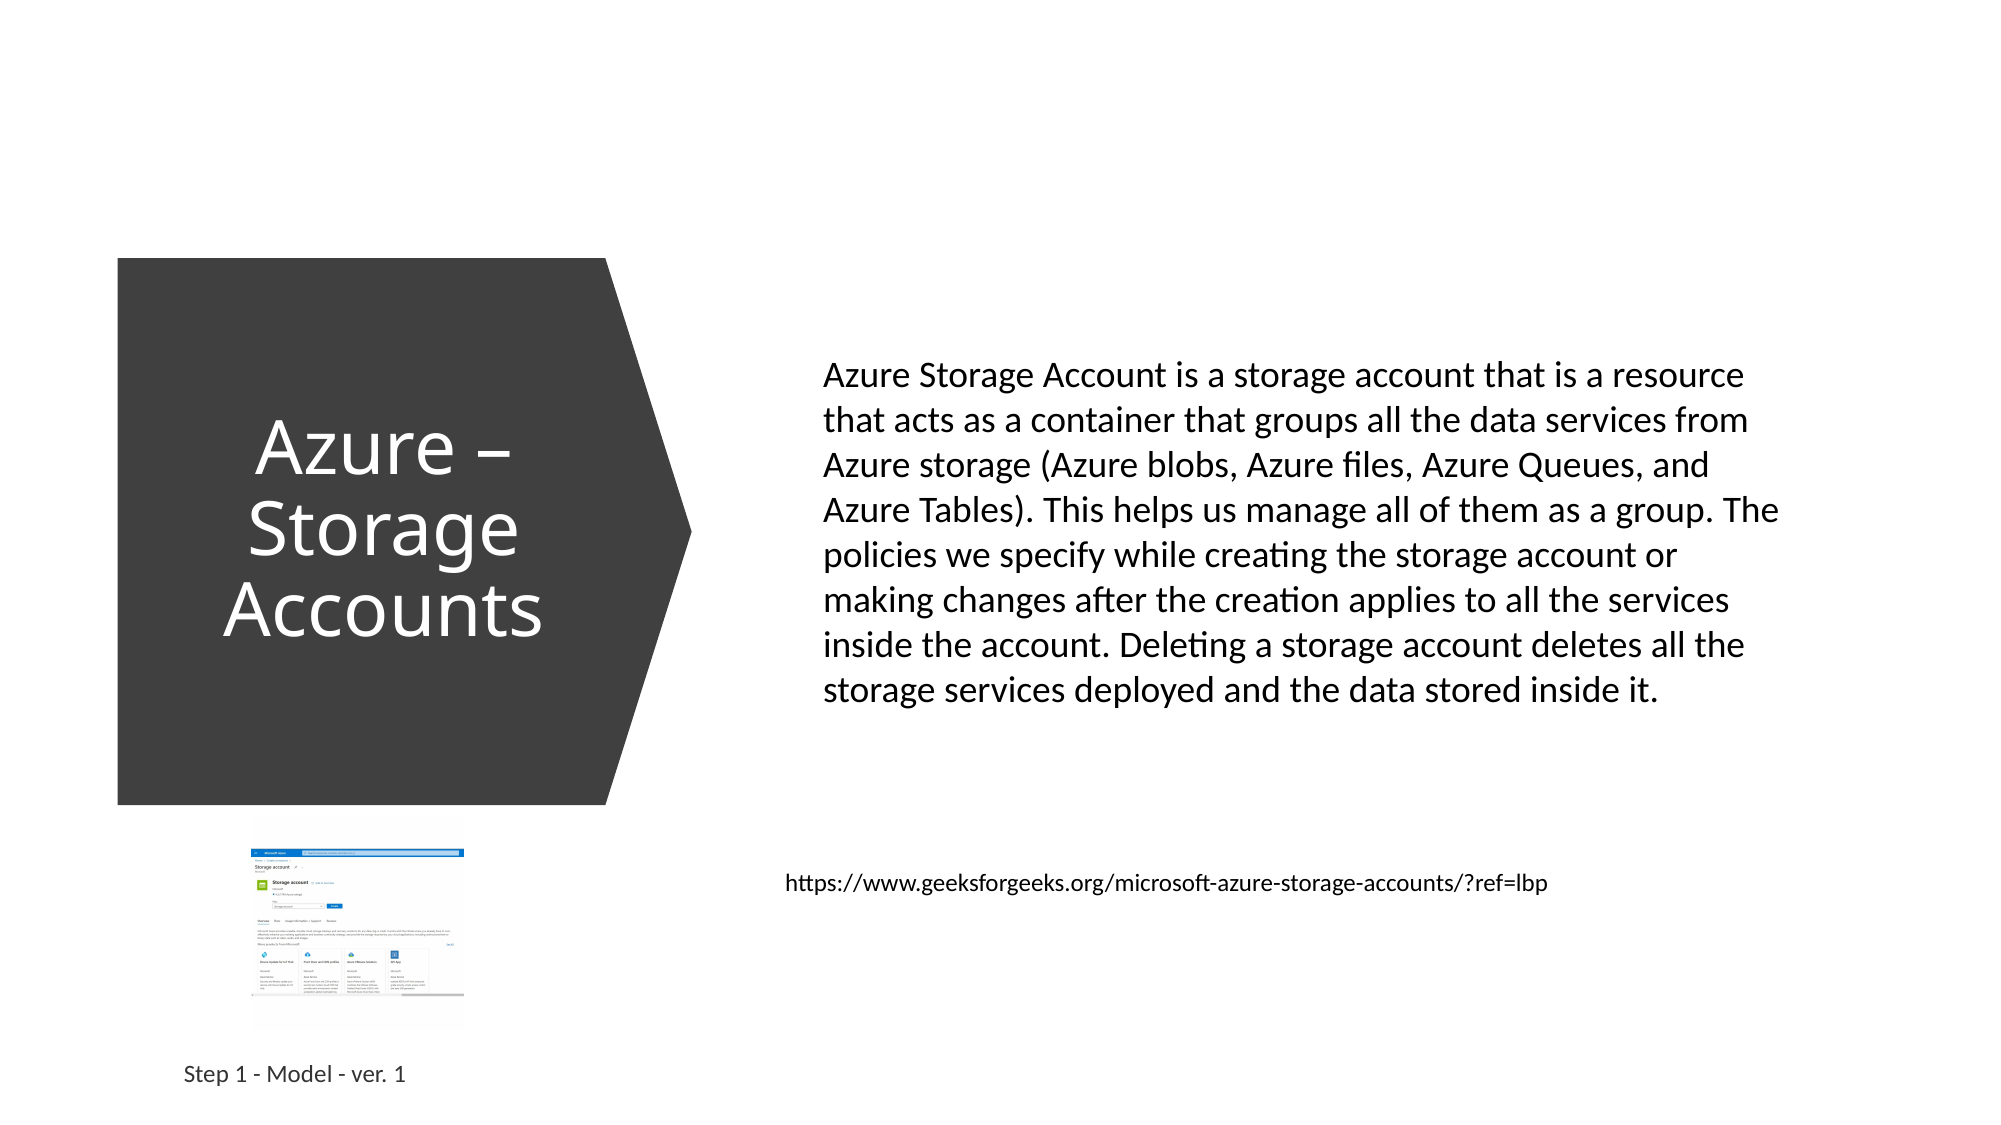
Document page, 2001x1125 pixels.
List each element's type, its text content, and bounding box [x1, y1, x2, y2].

footer Step 1 - Model - ver. 1 [168, 1042, 1188, 1103]
text_box Azure Storage Account is a storage account that is a resource that acts as a container that groups all the data services from Azure storage (Azure blobs, Azure files, Azure Queues, and Azure Tables). This helps us manage all of them as a group. The policies we specify while creating the storage account or making changes after the creation applies to all the services inside the account. Deleting a storage account deletes all the storage services deployed and the data stored inside it. [808, 342, 1809, 717]
picture [251, 817, 464, 1031]
title Azure – Storage Accounts [168, 322, 601, 741]
text_box https://www.geeksforgeeks.org/microsoft-azure-storage-accounts/?ref=lbp [770, 859, 1771, 904]
text_box [116, 257, 693, 807]
